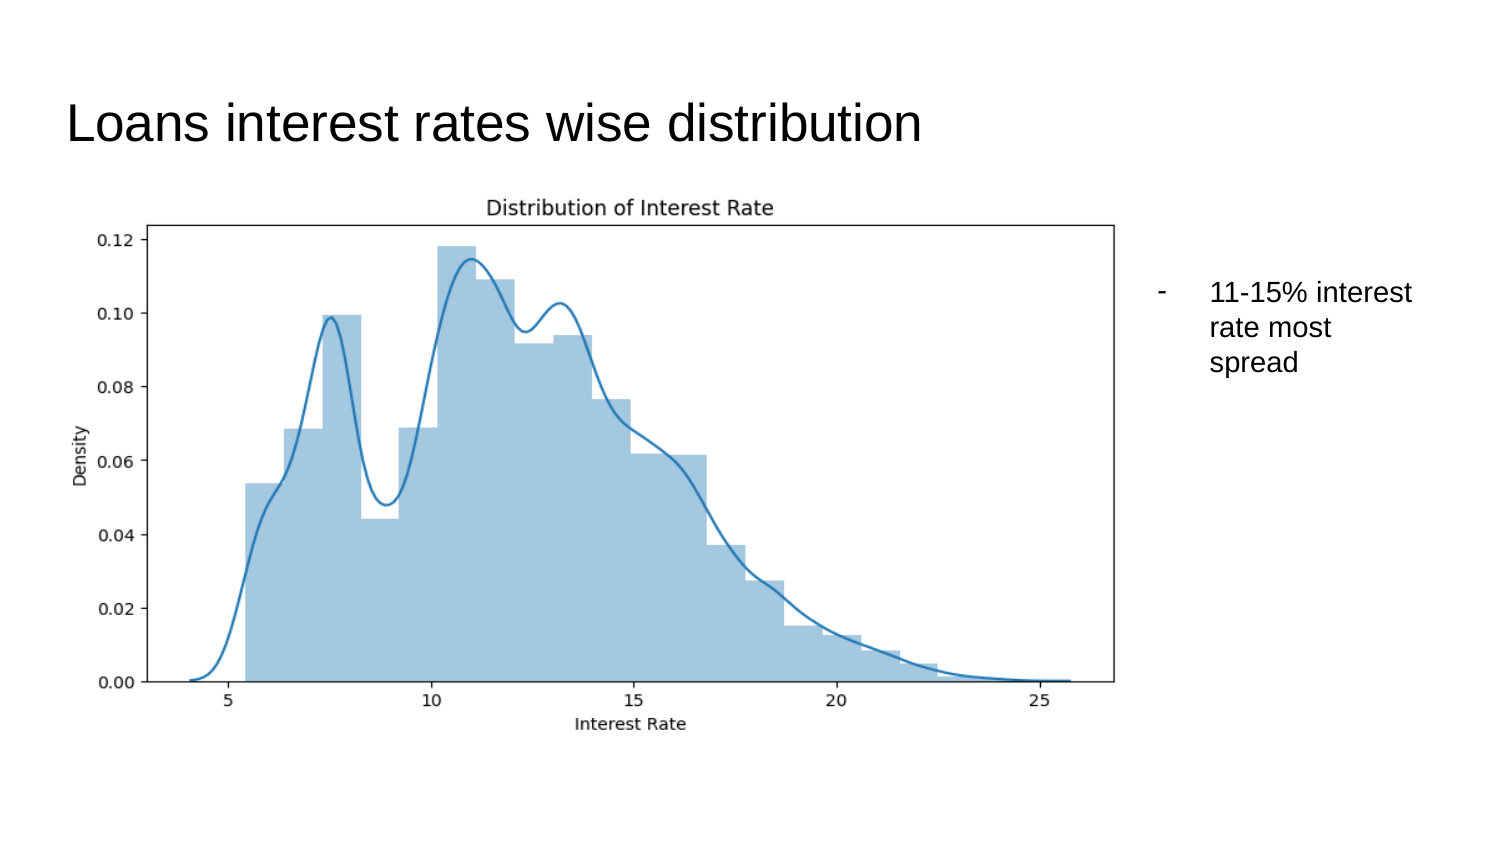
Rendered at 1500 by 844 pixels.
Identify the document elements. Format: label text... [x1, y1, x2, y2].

title Loans interest rates wise distribution [51, 72, 1449, 167]
picture [57, 181, 1151, 743]
text_box 11-15% interest rate most spread [1154, 257, 1441, 393]
